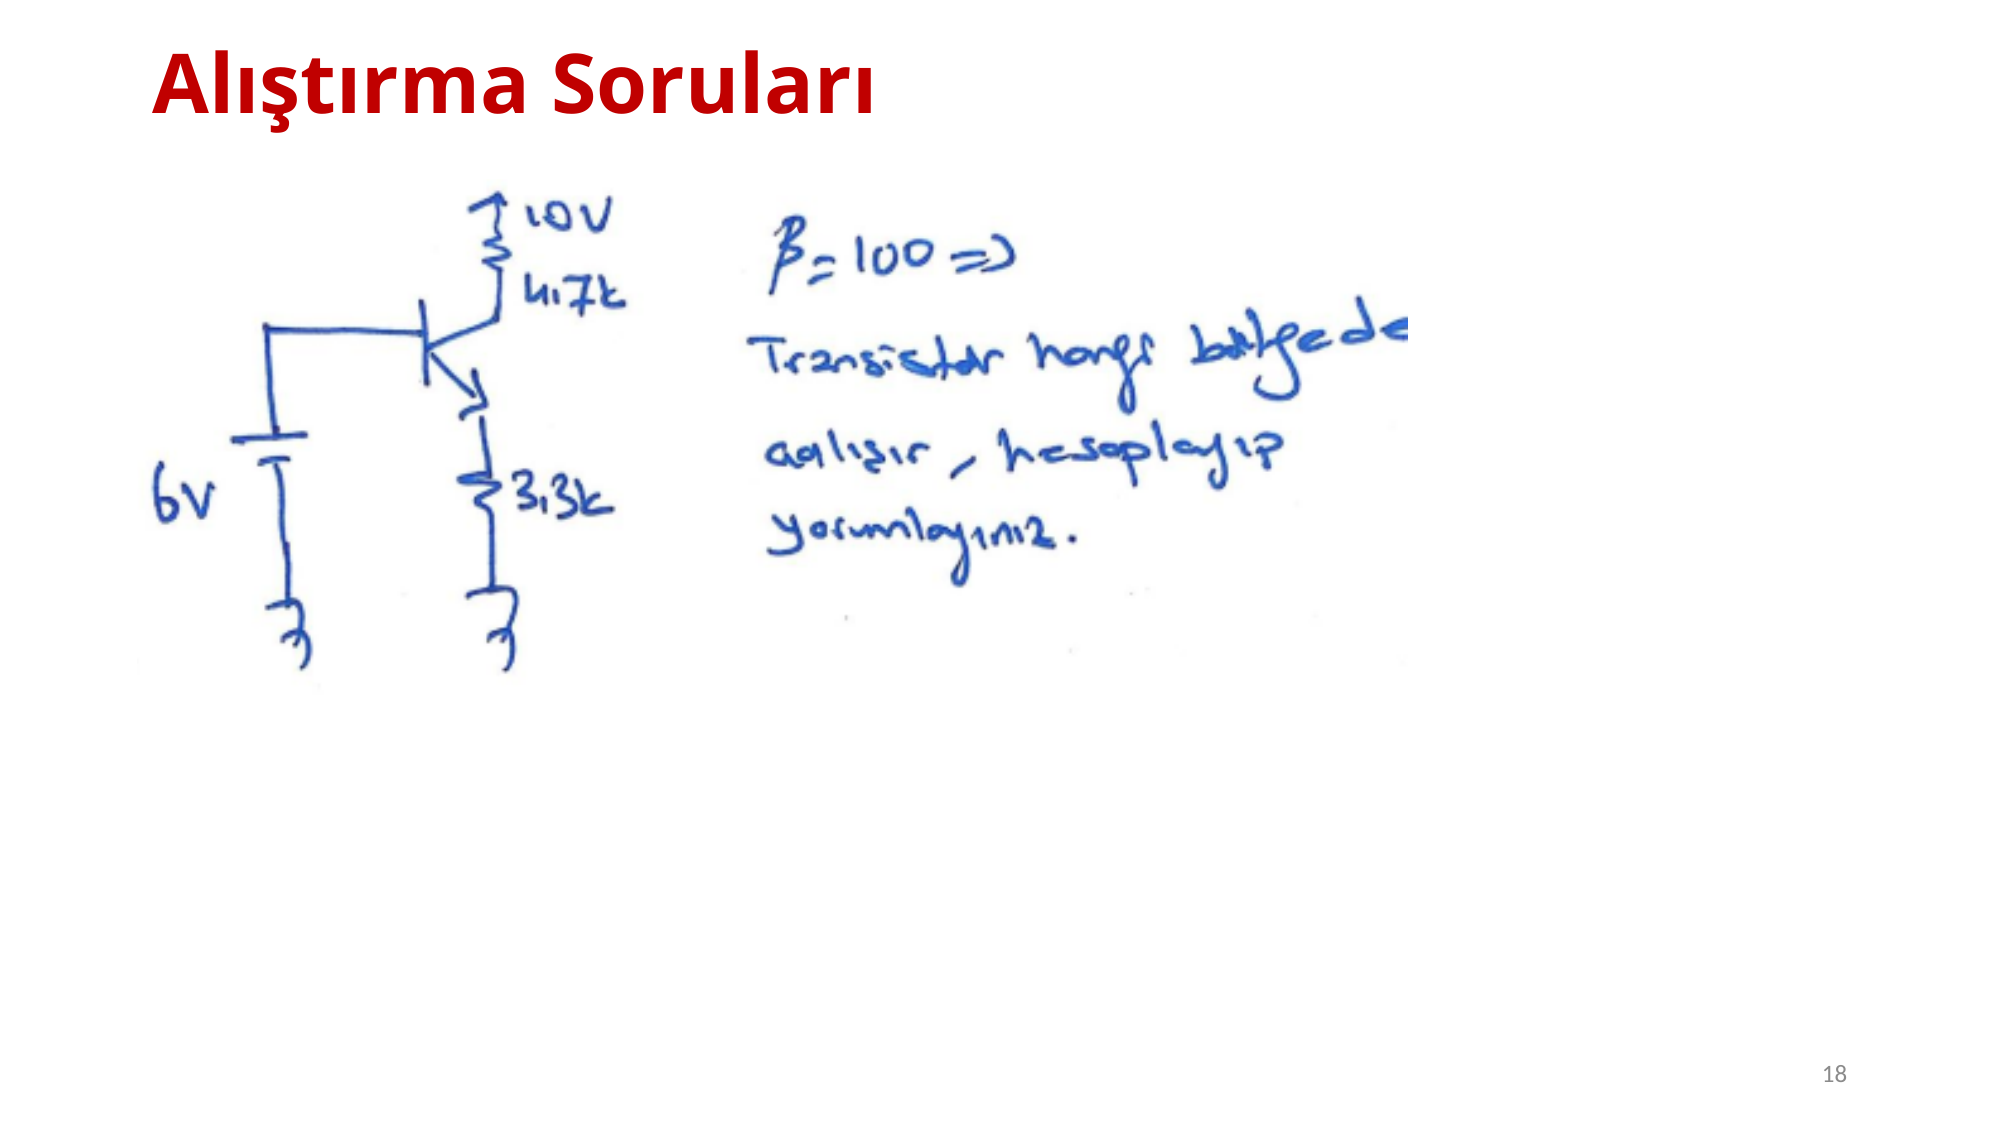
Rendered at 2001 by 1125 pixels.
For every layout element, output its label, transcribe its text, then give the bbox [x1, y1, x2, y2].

slide_number 18 [1412, 1042, 1863, 1103]
title Alıştırma Soruları [137, 34, 1863, 140]
picture [137, 179, 1408, 717]
